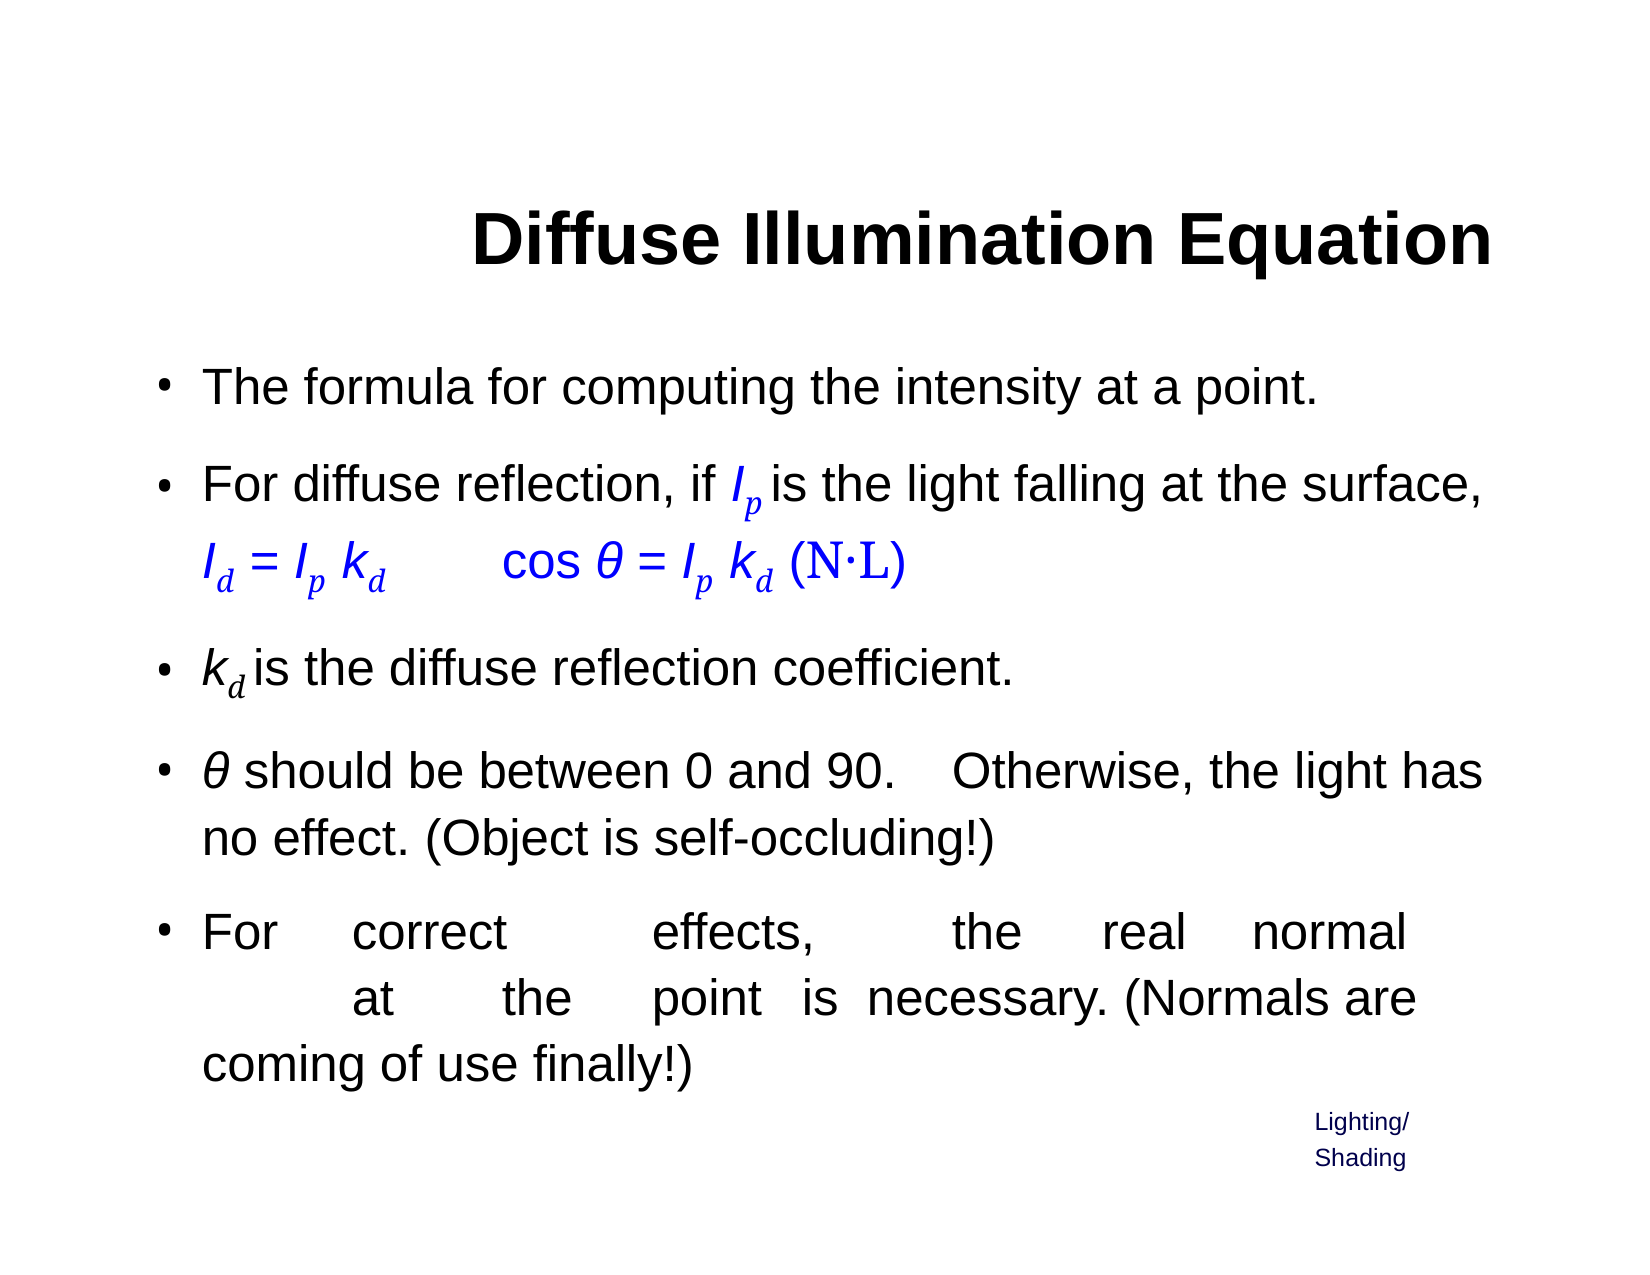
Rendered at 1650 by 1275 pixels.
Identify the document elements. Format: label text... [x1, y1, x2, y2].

text_box The formula for computing the intensity at a point. For diffuse reflection, if Ip is the light falling at the surface, Id = Ip kd cos θ = Ip kd (N·L) kd is the diffuse reflection coefficient. θ should be between 0 and 90. Otherwise, the light has no effect. (Object is self-occluding!) For correct effects, the real normal at the point is necessary. (Normals are coming of use finally!) [146, 317, 1509, 1092]
title Diffuse Illumination Equation [469, 188, 1502, 317]
slide_number Lighting/Shading [1312, 1100, 1502, 1275]
